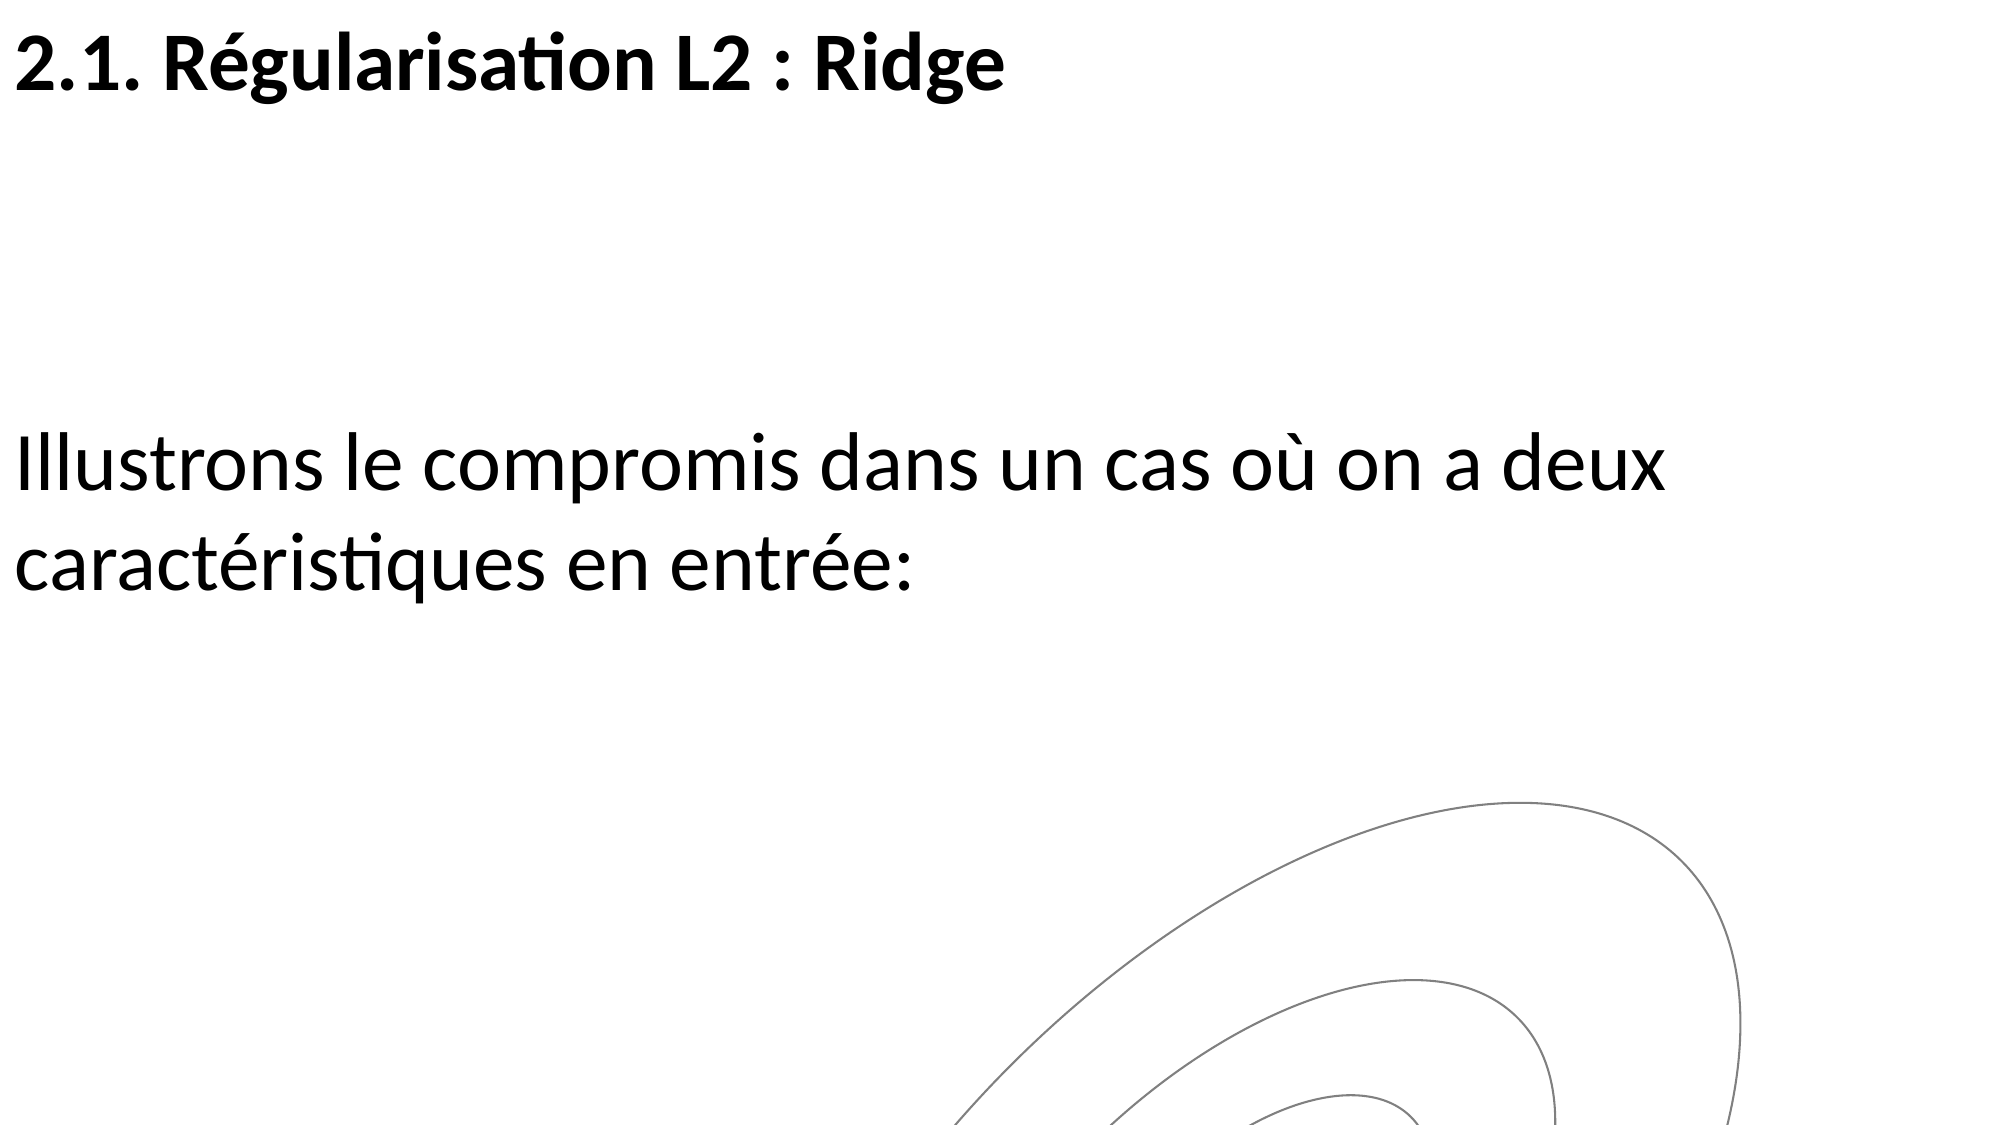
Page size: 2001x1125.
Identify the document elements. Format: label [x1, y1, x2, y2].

text_box [953, 801, 1742, 1125]
